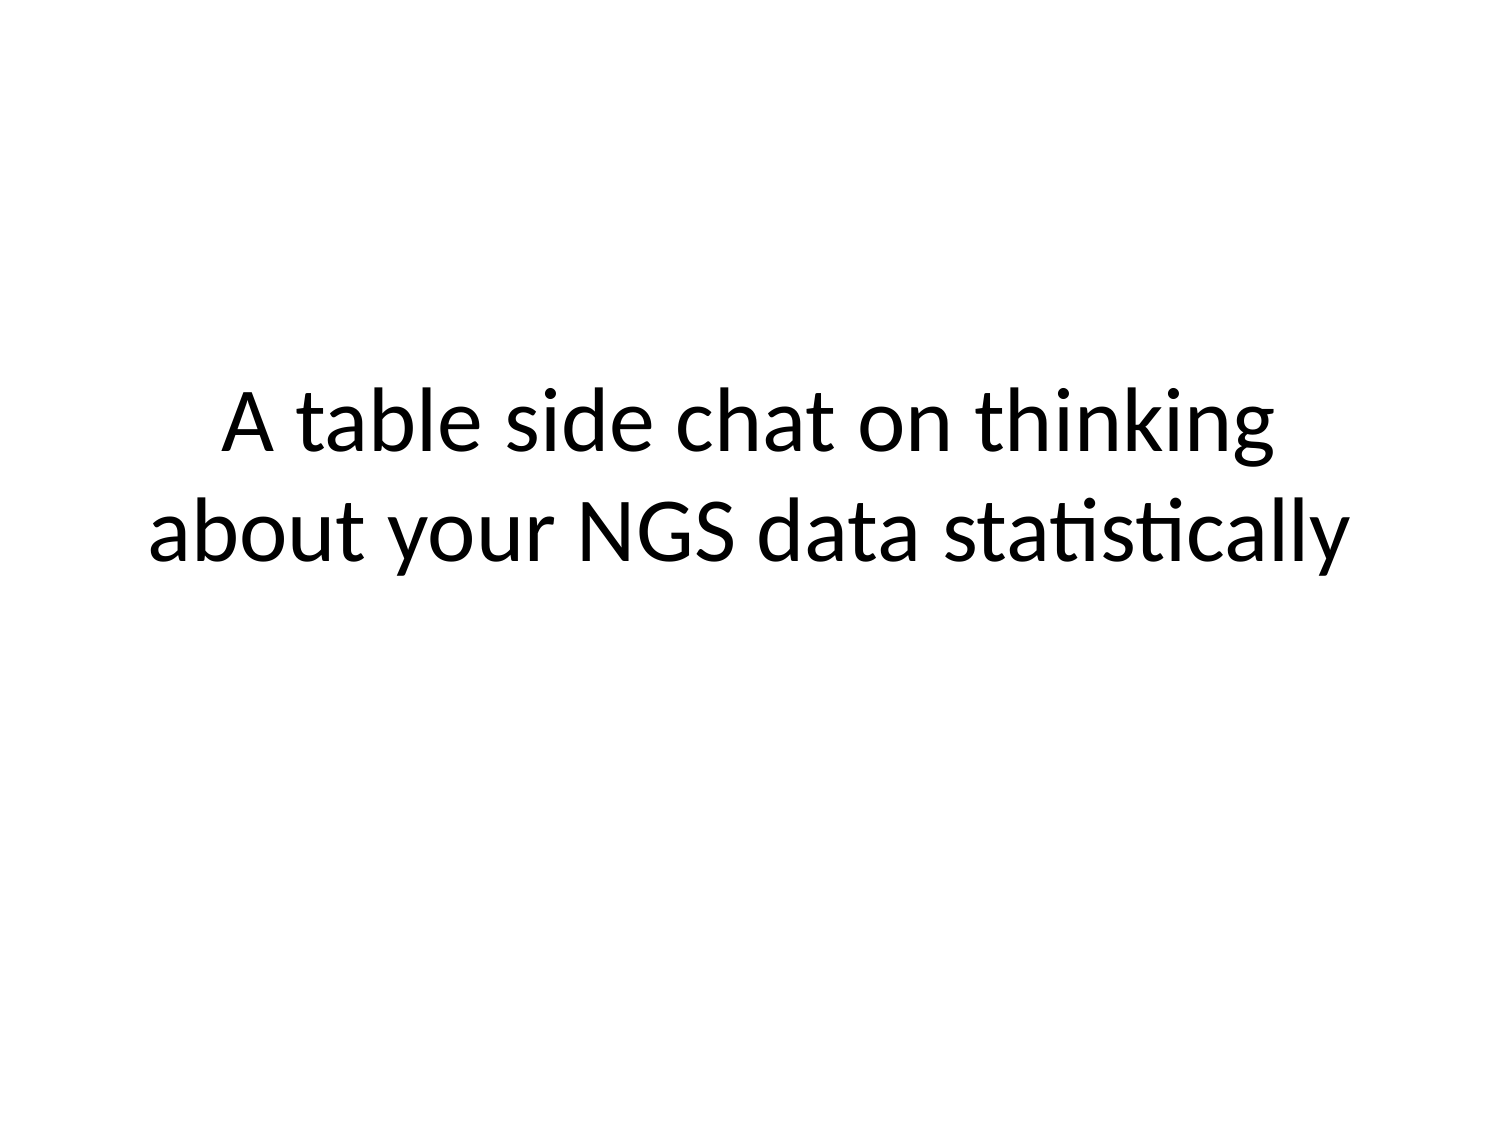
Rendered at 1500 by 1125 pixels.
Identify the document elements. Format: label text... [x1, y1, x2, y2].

title A table side chat on thinking about your NGS data statistically [112, 349, 1388, 591]
